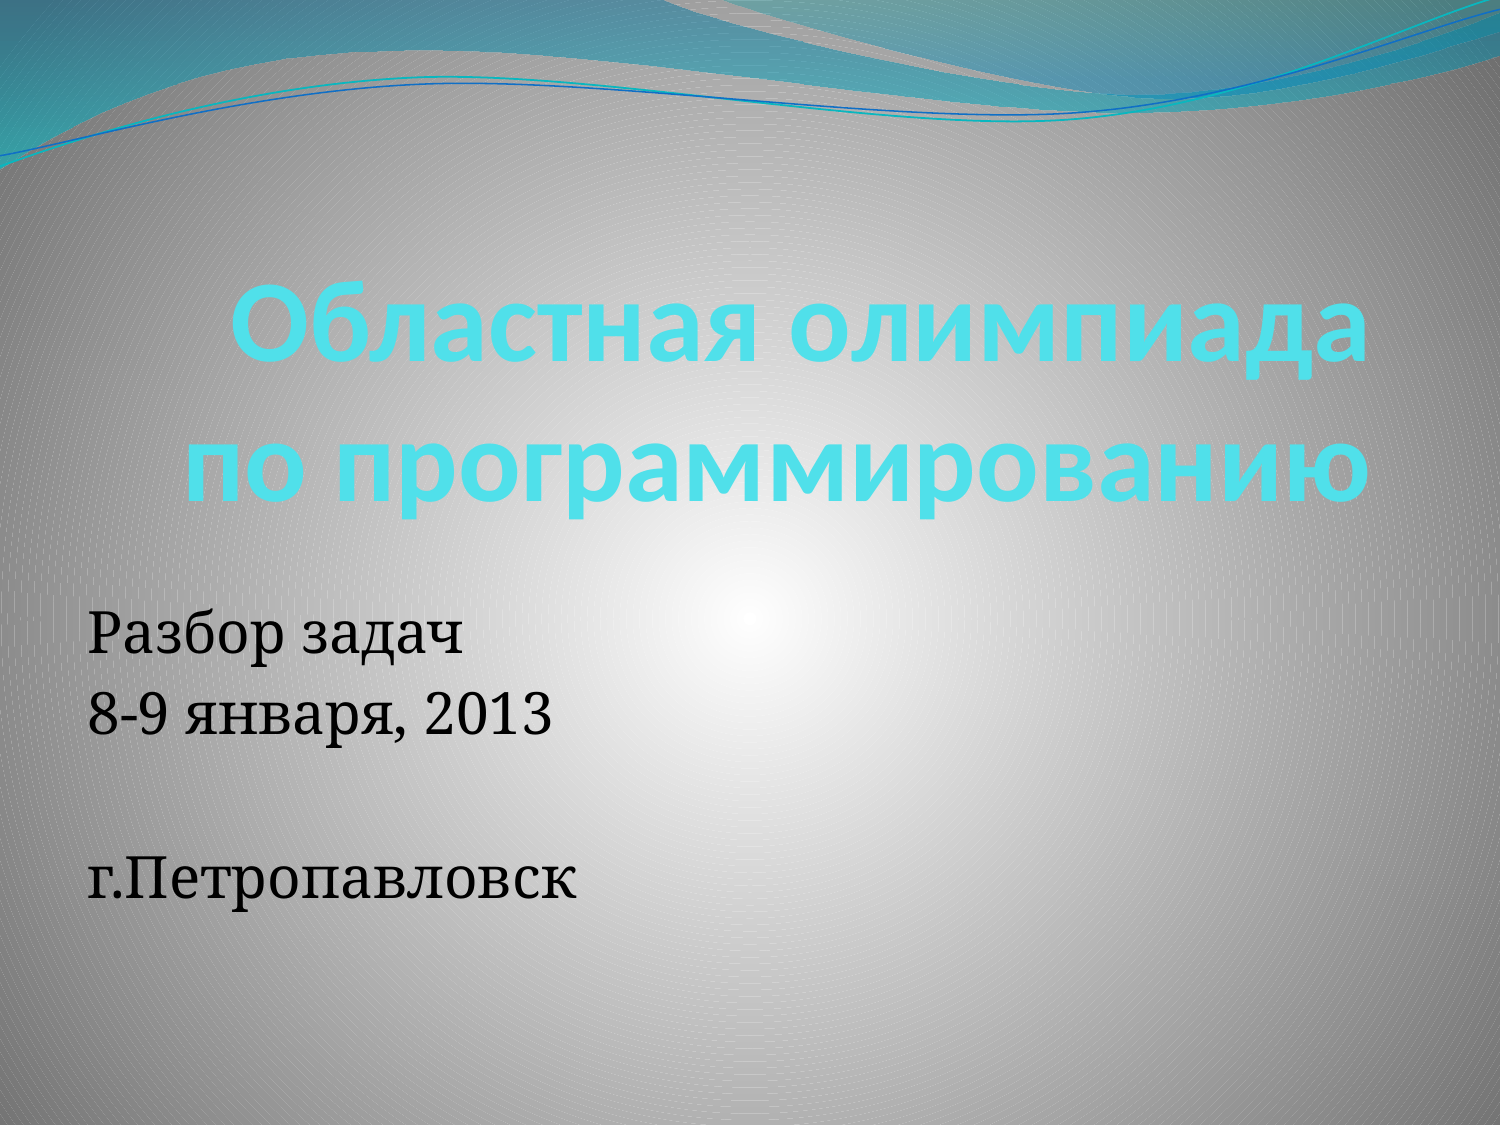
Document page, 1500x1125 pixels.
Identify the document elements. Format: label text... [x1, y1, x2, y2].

title Областная олимпиада по программированию [87, 224, 1376, 525]
subtitle Разбор задач 8-9 января, 2013 г.Петропавловск [87, 587, 1376, 875]
